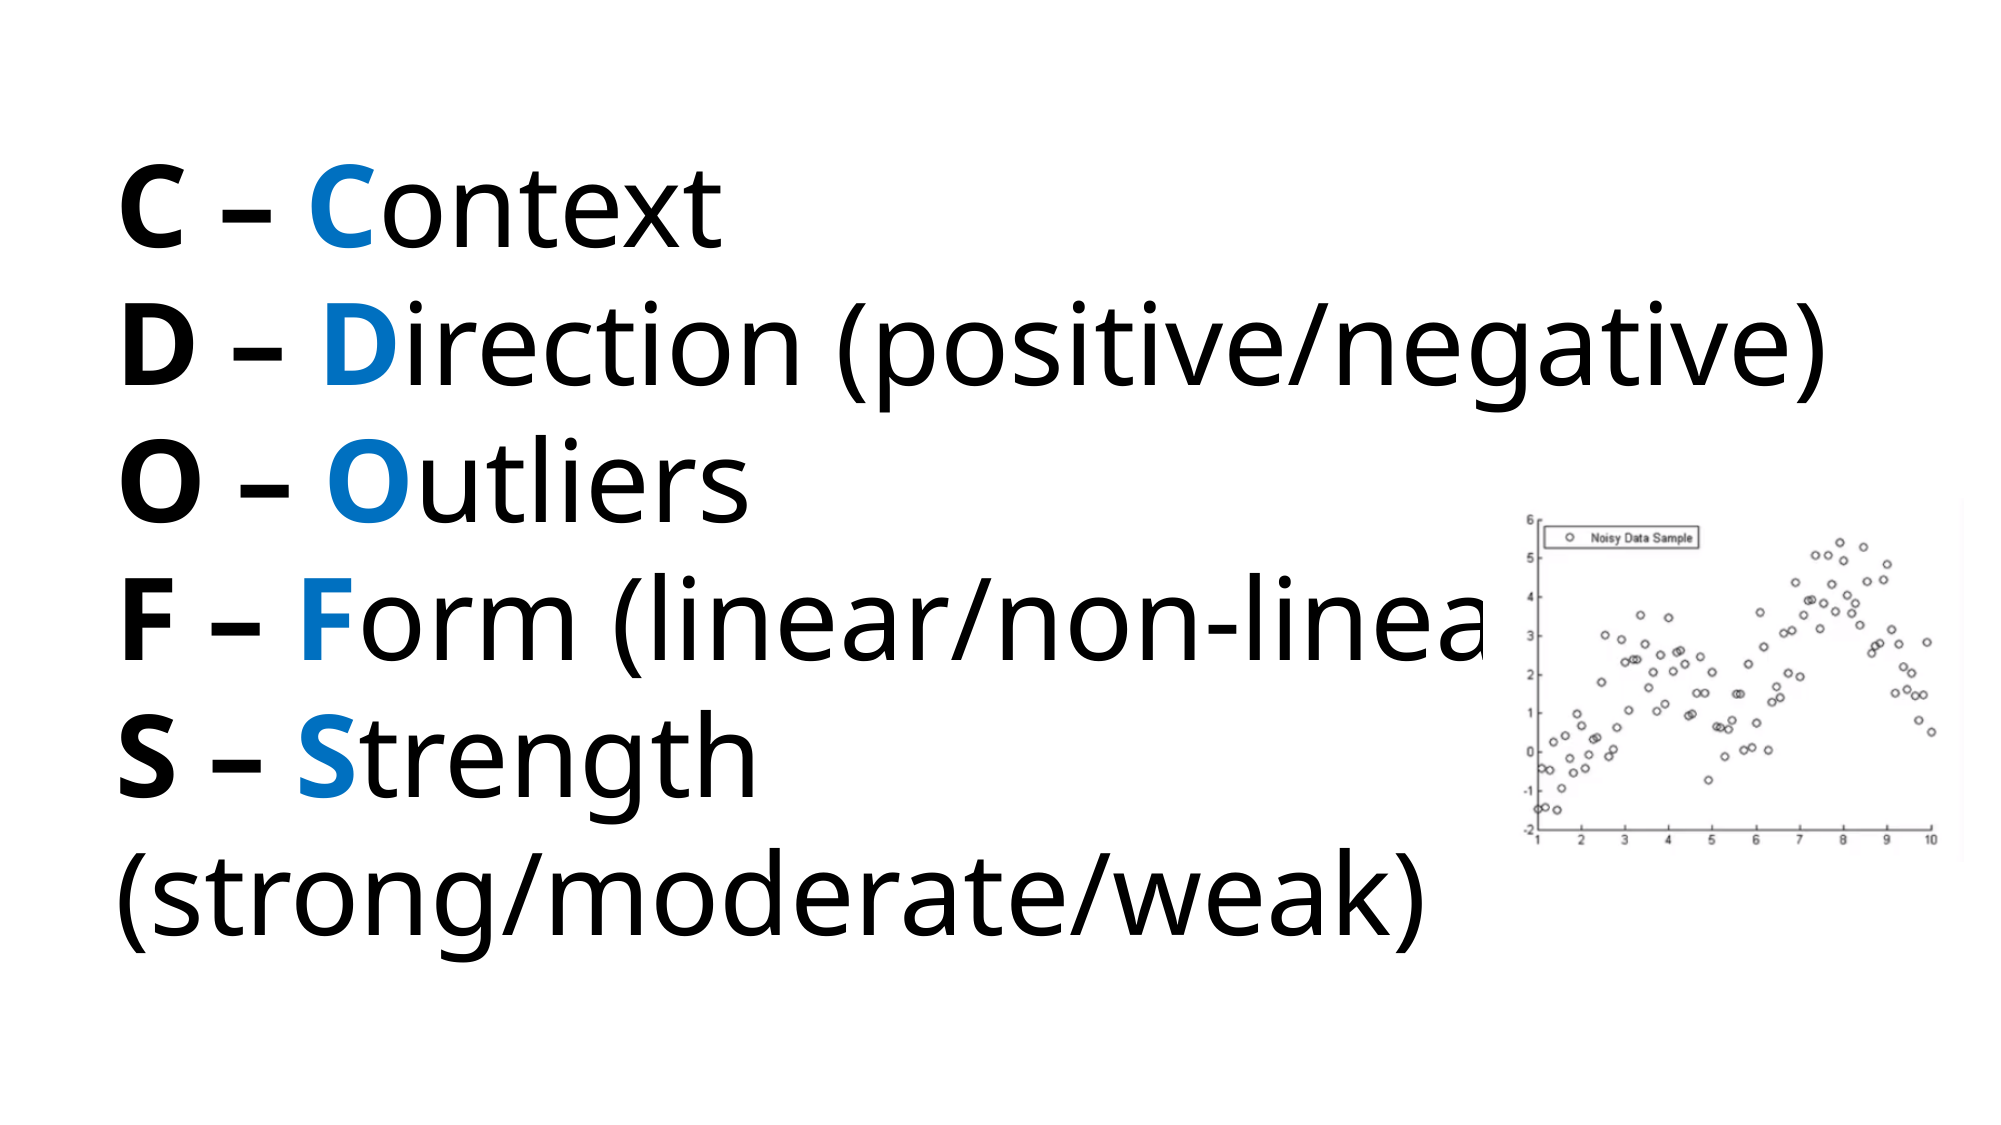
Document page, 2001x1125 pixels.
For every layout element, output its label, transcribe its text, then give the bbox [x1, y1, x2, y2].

text_box C – Context D – Direction (positive/negative) O – Outliers F – Form (linear/non-linear) S – Strength (strong/moderate/weak) [100, 125, 1948, 966]
picture [1483, 498, 1964, 862]
